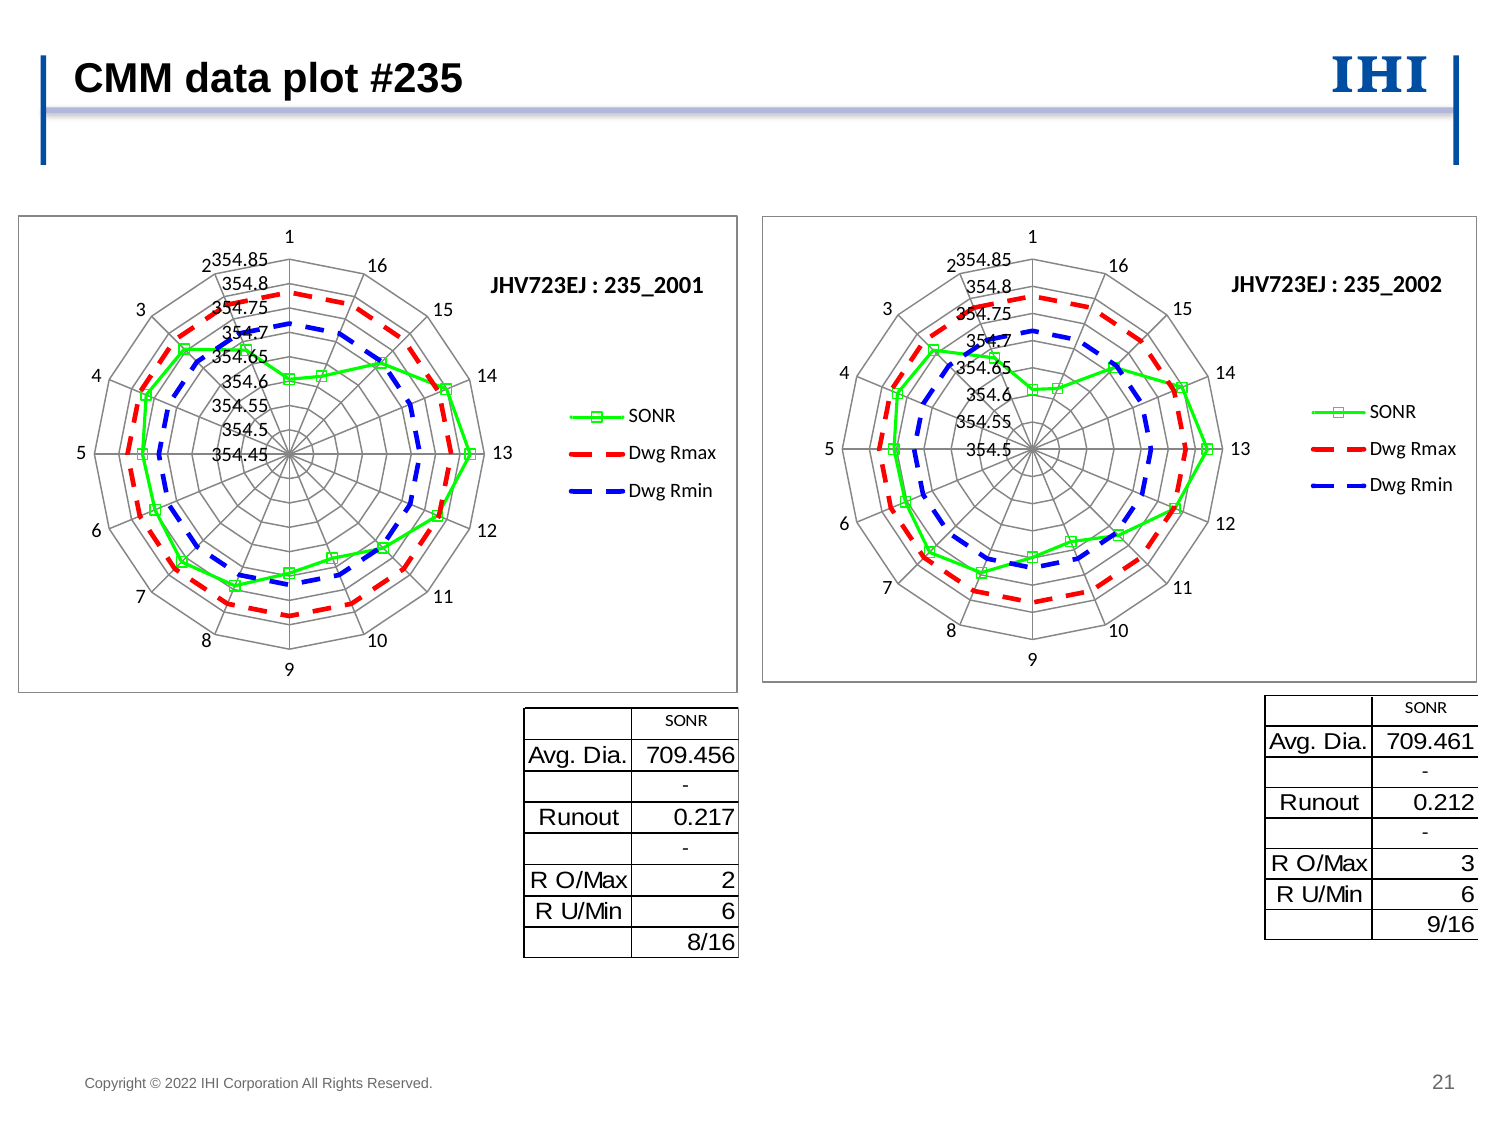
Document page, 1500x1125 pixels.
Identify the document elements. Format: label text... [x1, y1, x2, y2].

title CMM data plot #235 [73, 50, 1297, 103]
slide_number 21 [1393, 1067, 1470, 1101]
picture [761, 215, 1480, 941]
footer Copyright © 2022 IHI Corporation All Rights Reserved. [84, 1067, 467, 1101]
picture [17, 214, 741, 960]
